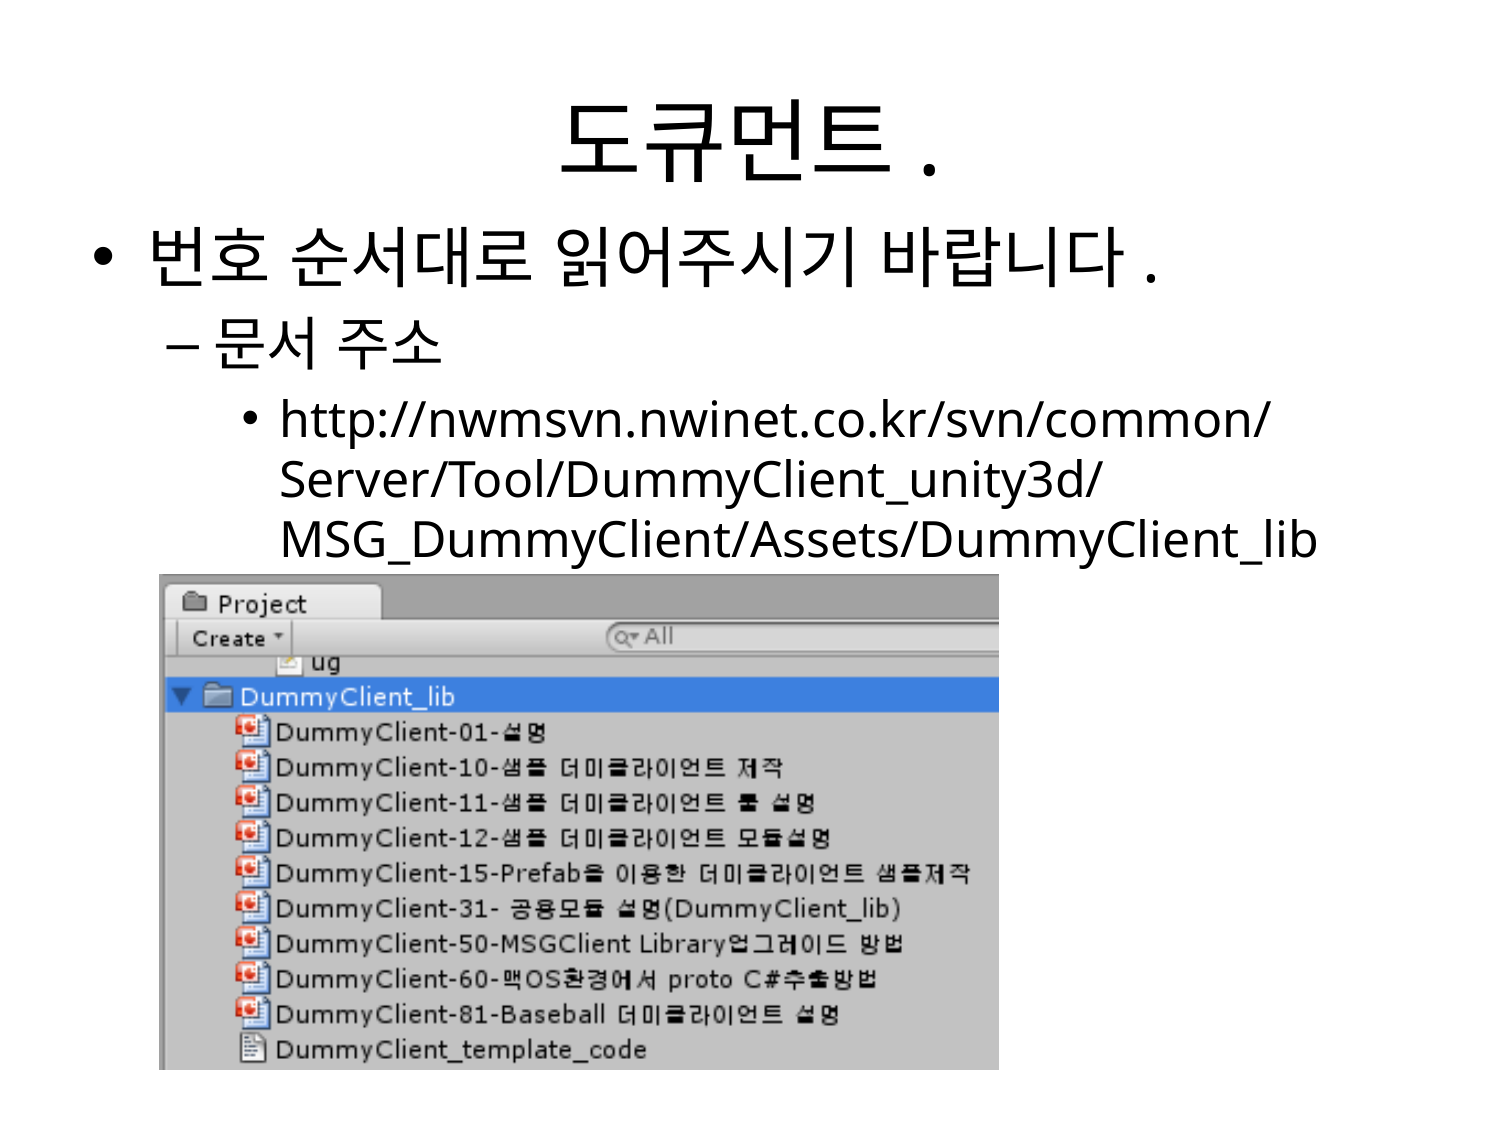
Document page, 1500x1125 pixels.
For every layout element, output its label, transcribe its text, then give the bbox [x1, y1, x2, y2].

list 번호 순서대로 읽어주시기 바랍니다. 문서 주소 http://nwmsvn.nwinet.co.kr/svn/common/Server/Tool/DummyClient_unity3d/MSG_DummyClient/Assets/DummyClient_lib [76, 208, 1427, 951]
title 도큐먼트. [75, 45, 1425, 233]
picture [159, 574, 999, 1070]
